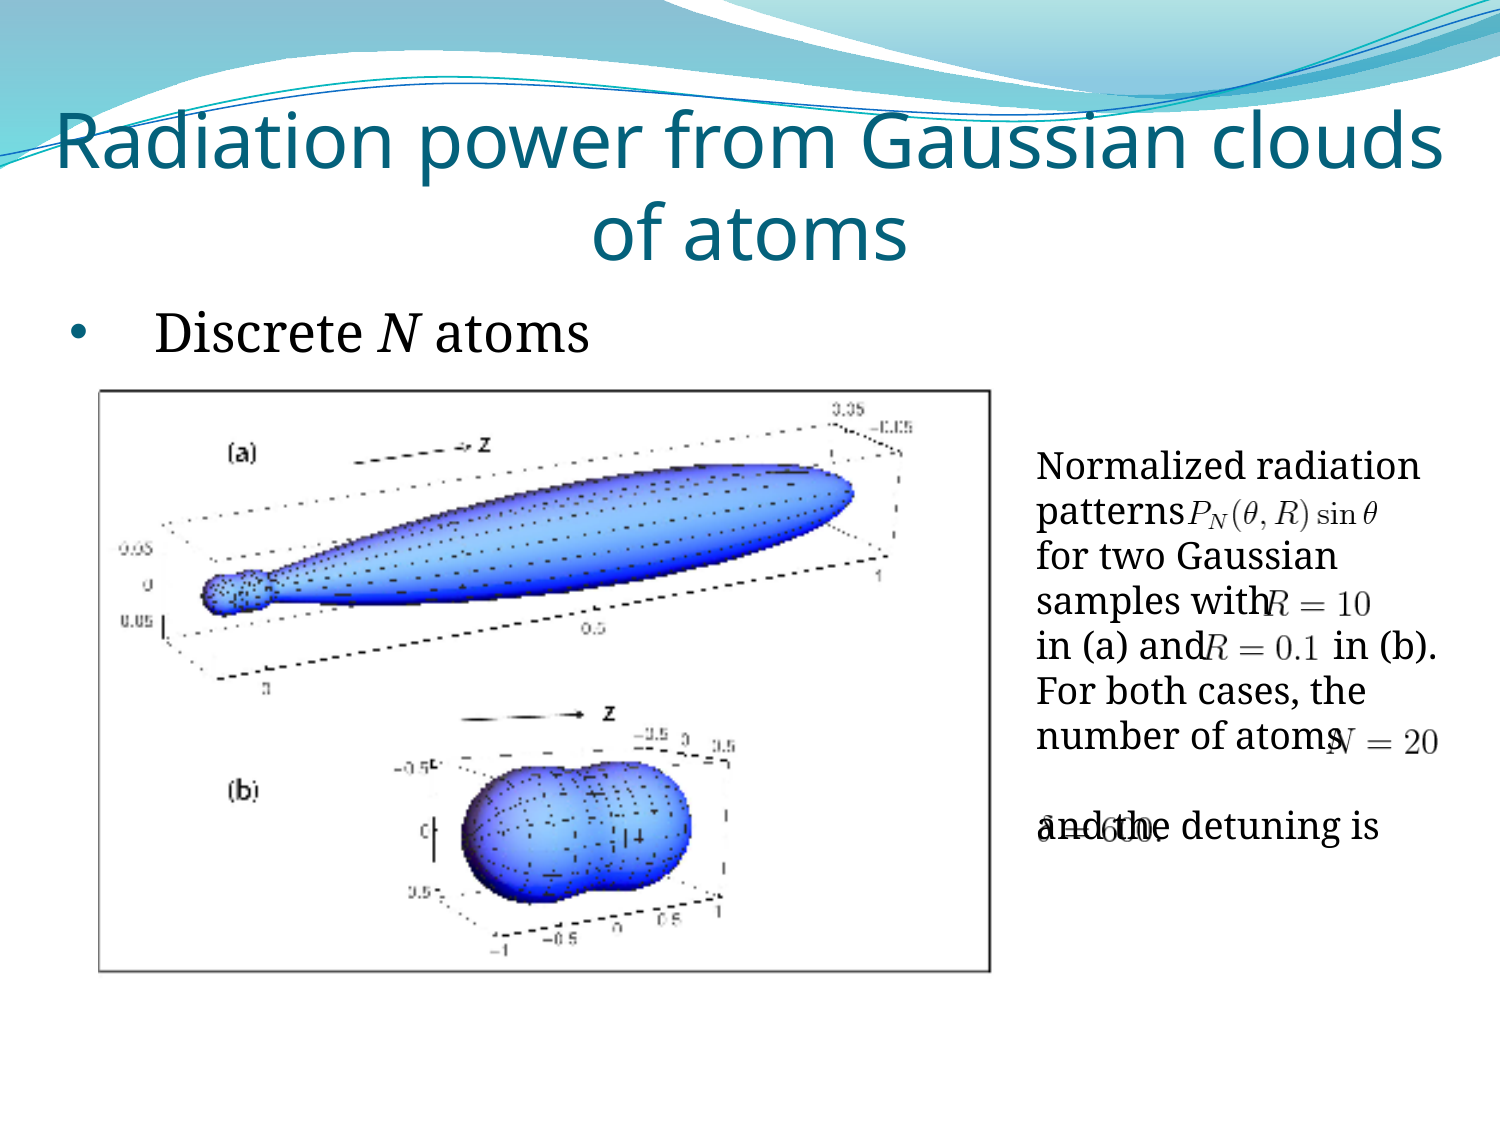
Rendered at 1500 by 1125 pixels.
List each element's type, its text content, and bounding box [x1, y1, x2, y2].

text_box Discrete N atoms [55, 291, 1343, 371]
picture [98, 388, 994, 983]
title Radiation power from Gaussian clouds of atoms [37, 189, 1462, 277]
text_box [1020, 434, 1463, 859]
